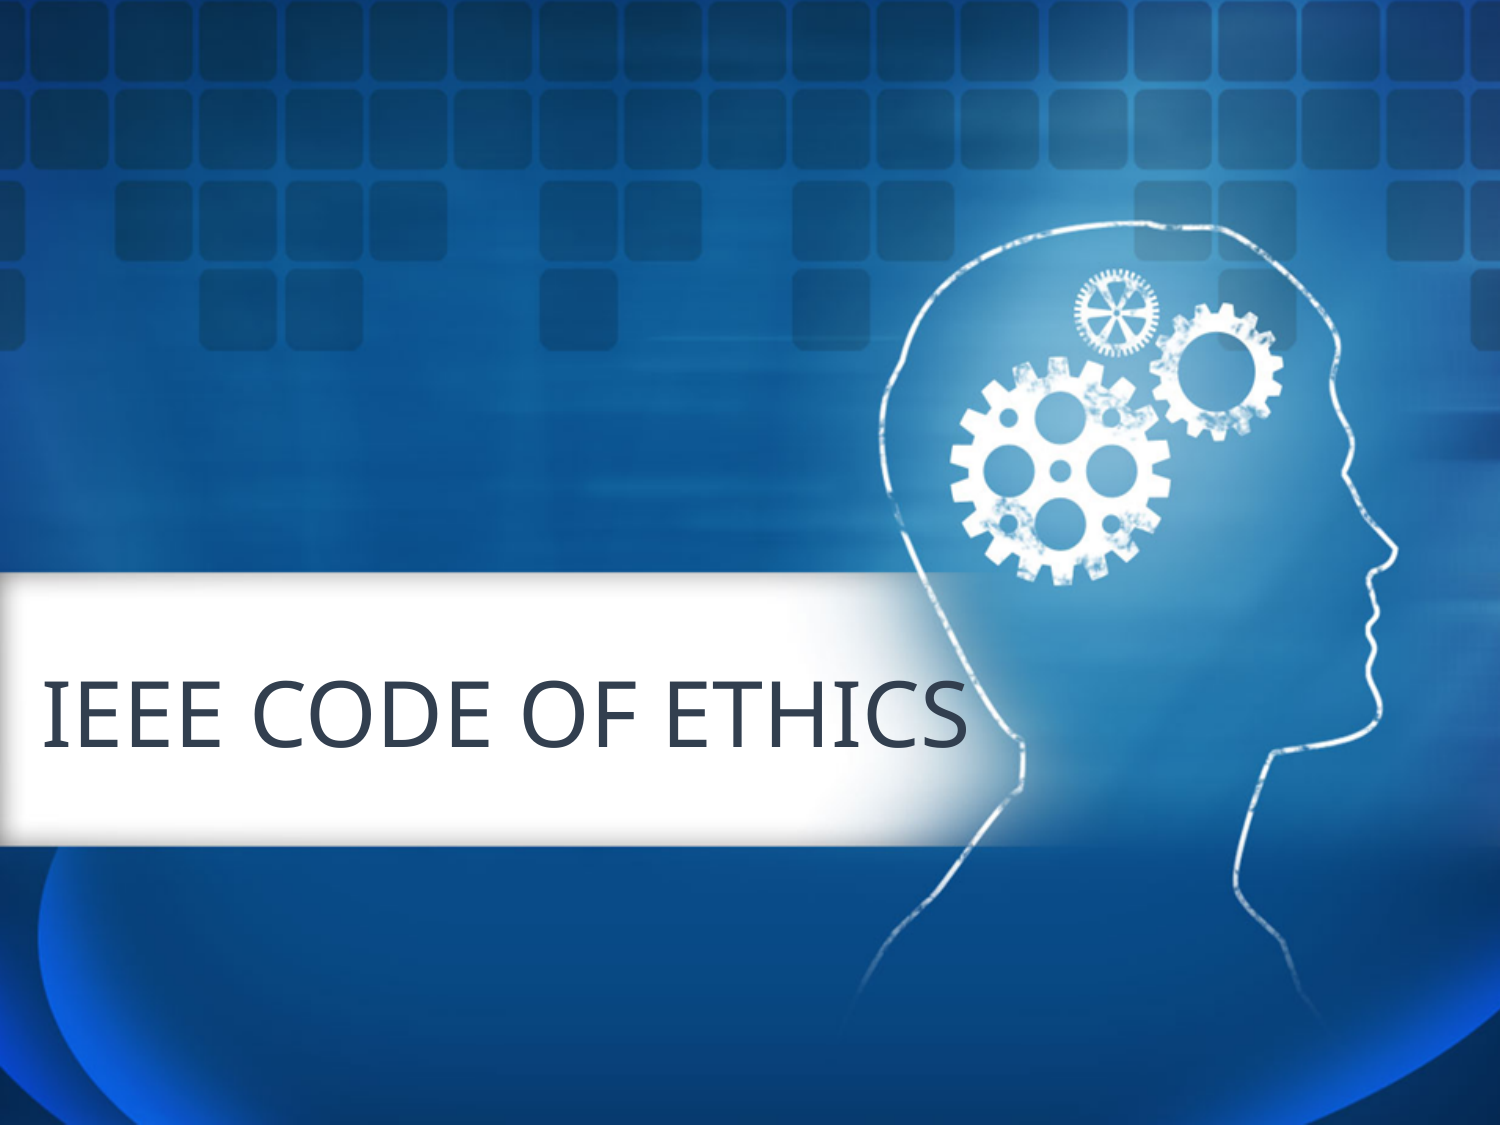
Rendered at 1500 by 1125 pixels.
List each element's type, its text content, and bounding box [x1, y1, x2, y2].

picture [0, 0, 1500, 1125]
title IEEE CODE OF ETHICS [0, 562, 1075, 775]
